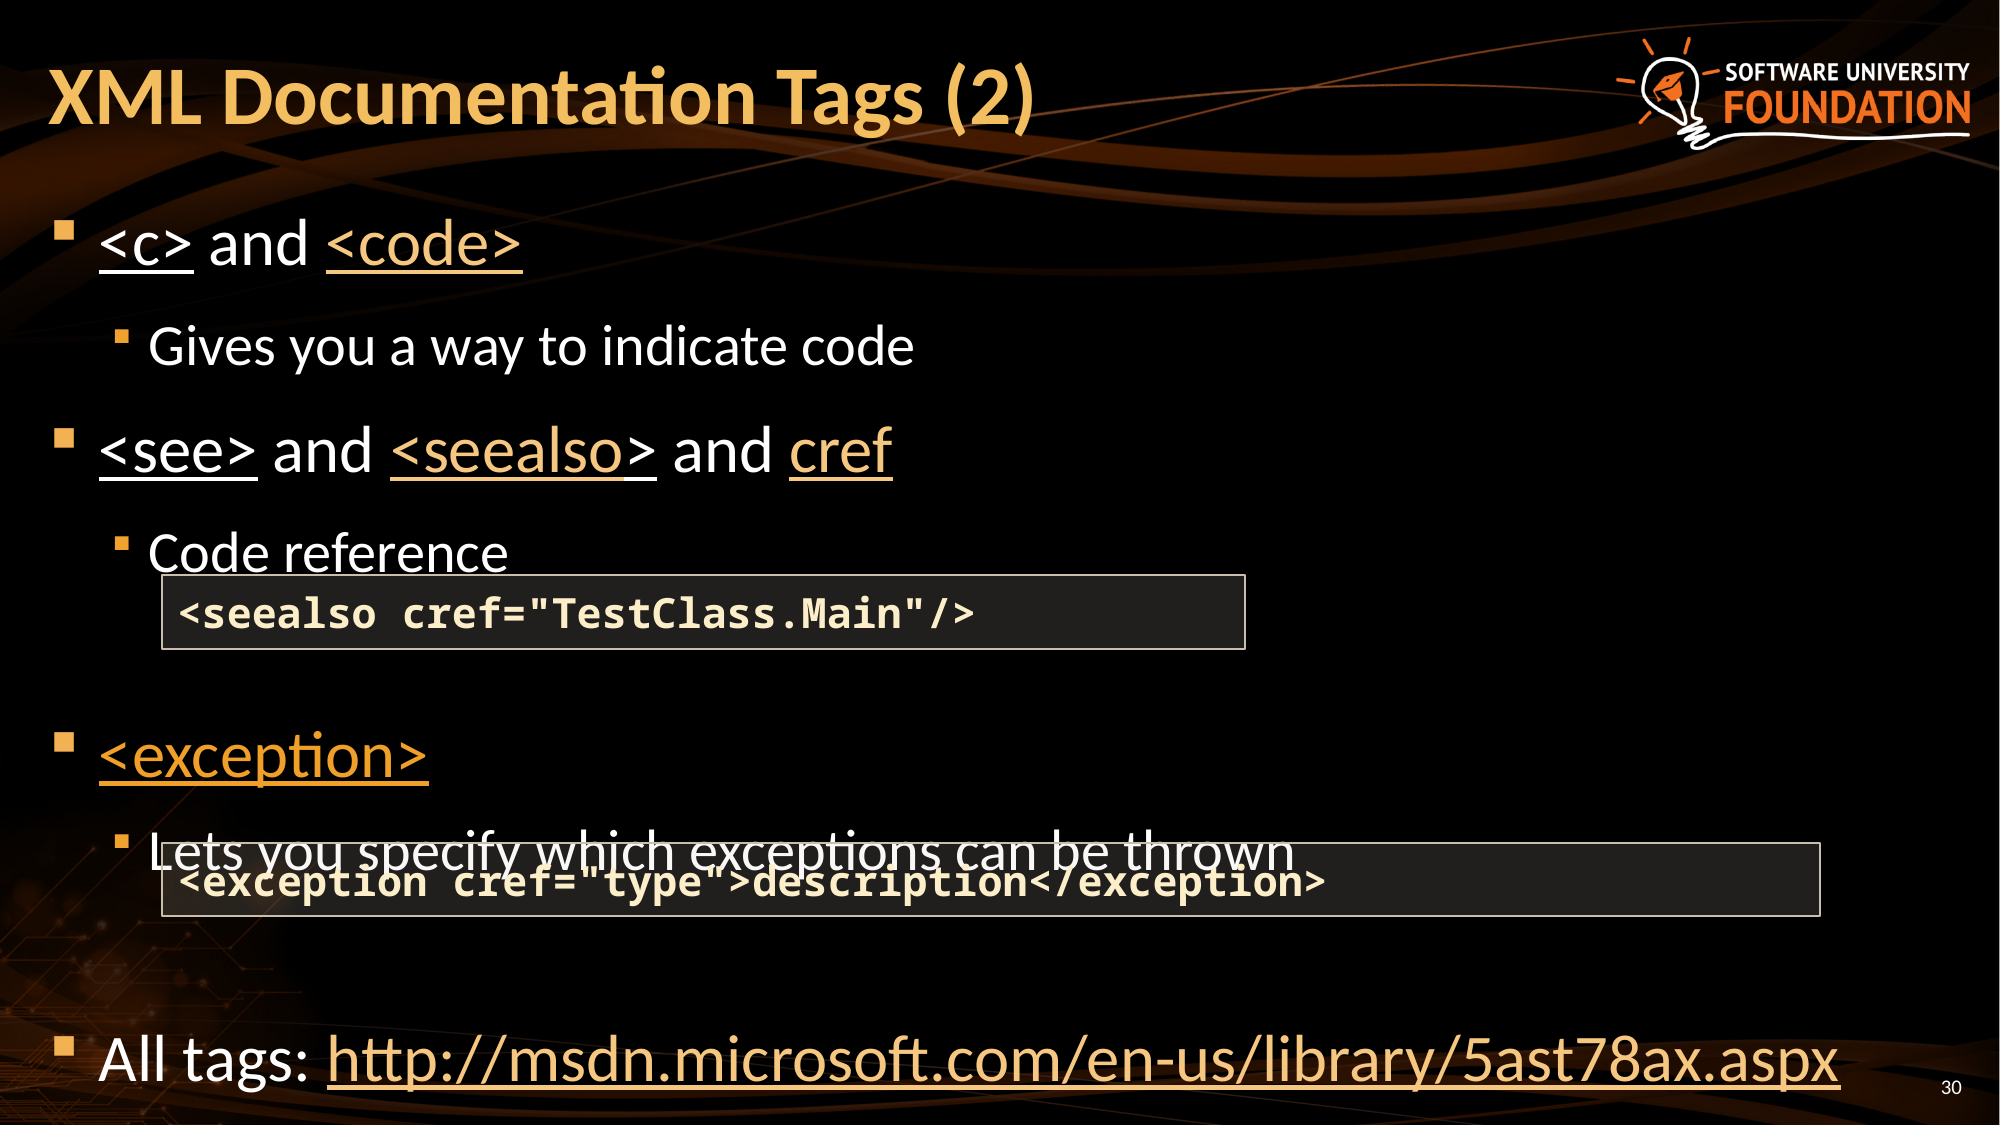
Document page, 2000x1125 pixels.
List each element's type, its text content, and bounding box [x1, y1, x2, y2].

text_box <seealso cref="TestClass.Main"/> [162, 575, 1246, 649]
list <c> and <code> Gives you a way to indicate code <see> and <seealso> and cref Code reference <exception> Lets you specify which exceptions can be thrown All tags: http://msdn.microsoft.com/en-us/library/5ast78ax.aspx [31, 188, 1968, 1103]
text_box <exception cref="type">description</exception> [162, 842, 1820, 917]
title XML Documentation Tags (2) [30, 6, 1602, 189]
picture [0, 0, 2000, 1125]
